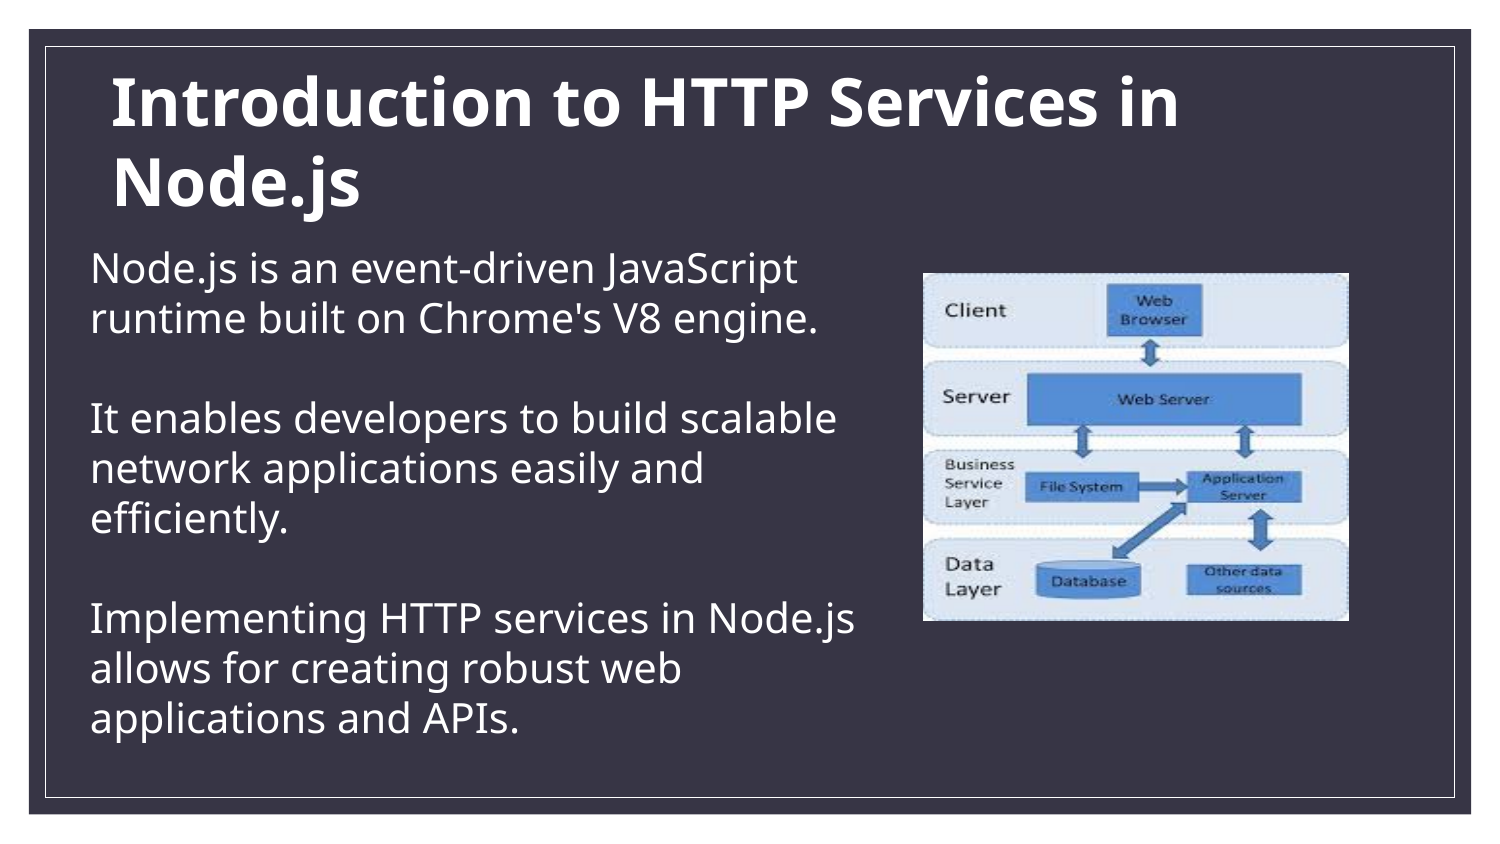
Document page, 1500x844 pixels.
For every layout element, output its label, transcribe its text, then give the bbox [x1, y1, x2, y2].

text_box Introduction to HTTP Services in Node.js [97, 72, 1448, 208]
picture [923, 273, 1349, 621]
text_box Node.js is an event-driven JavaScript runtime built on Chrome's V8 engine. It enables developers to build scalable network applications easily and efficiently. Implementing HTTP services in Node.js allows for creating robust web applications and APIs. [74, 234, 889, 760]
